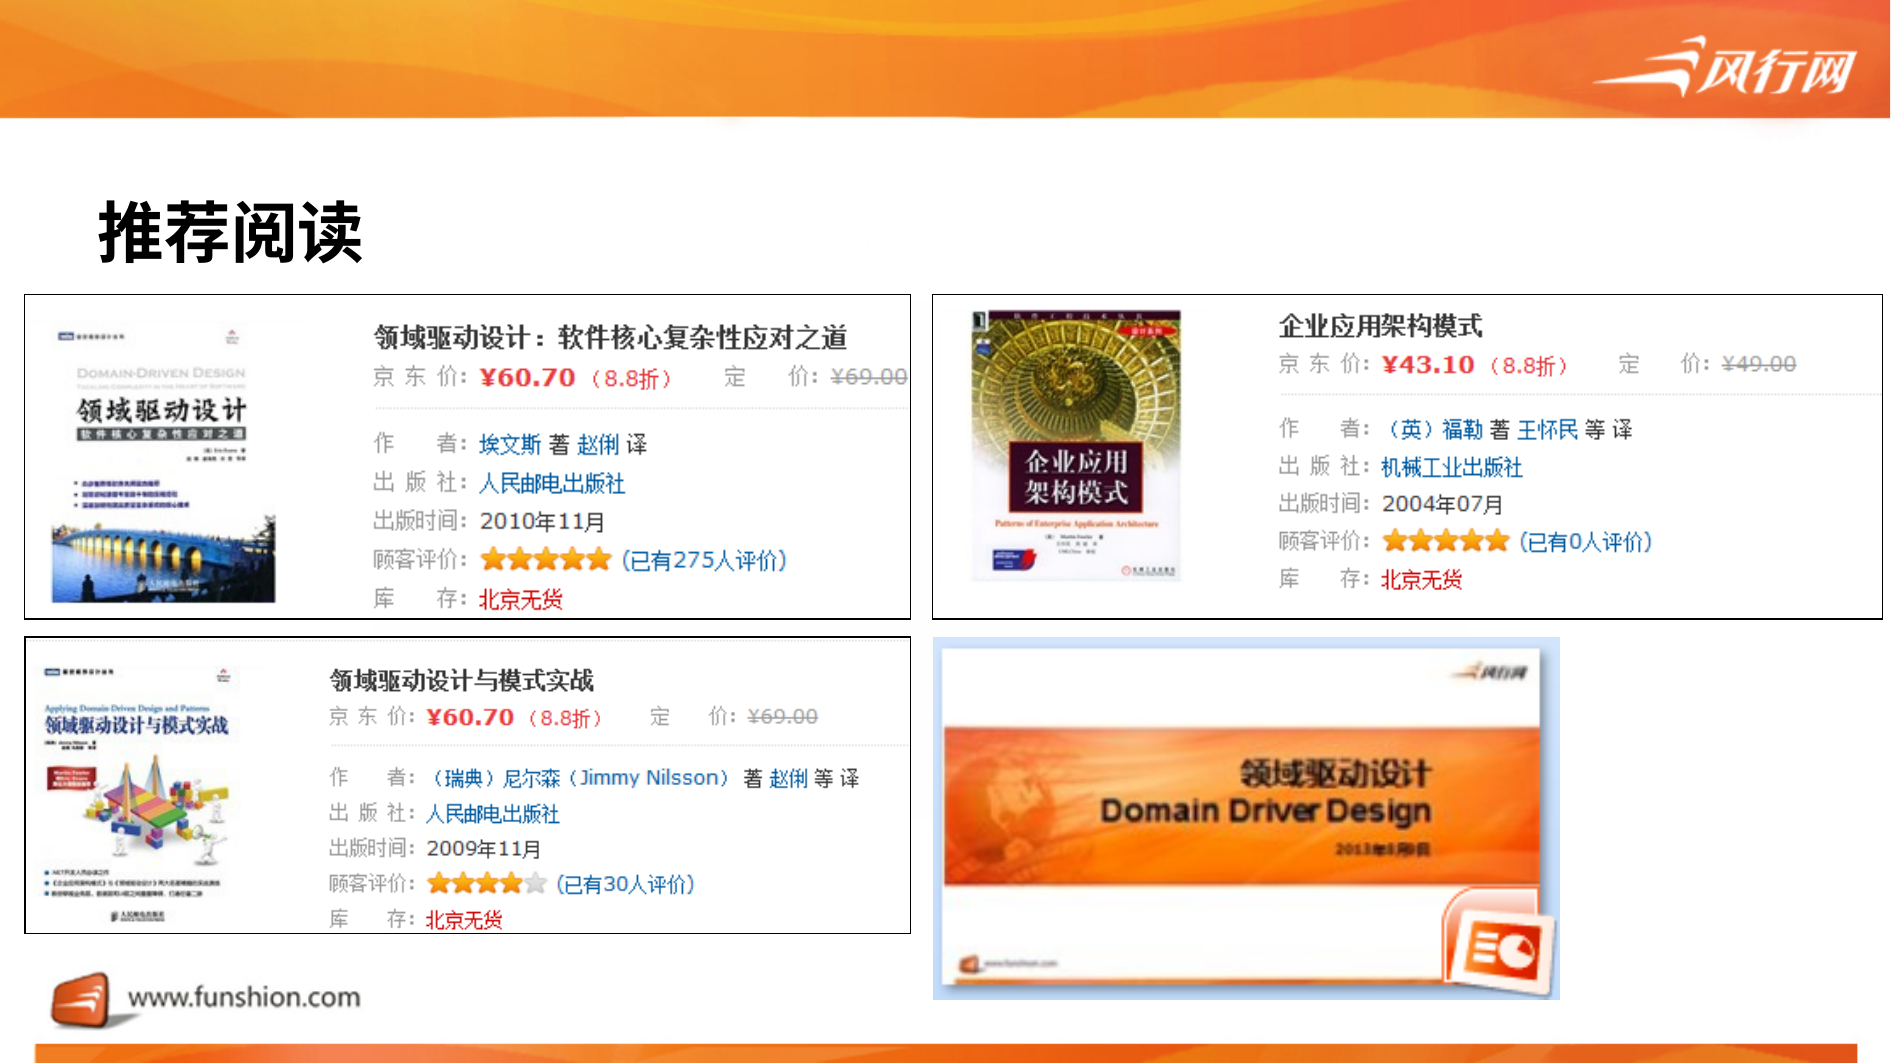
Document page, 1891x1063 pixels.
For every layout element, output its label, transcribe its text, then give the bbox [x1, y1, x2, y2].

title 推荐阅读 [82, 141, 1785, 320]
picture [0, 0, 1891, 1063]
